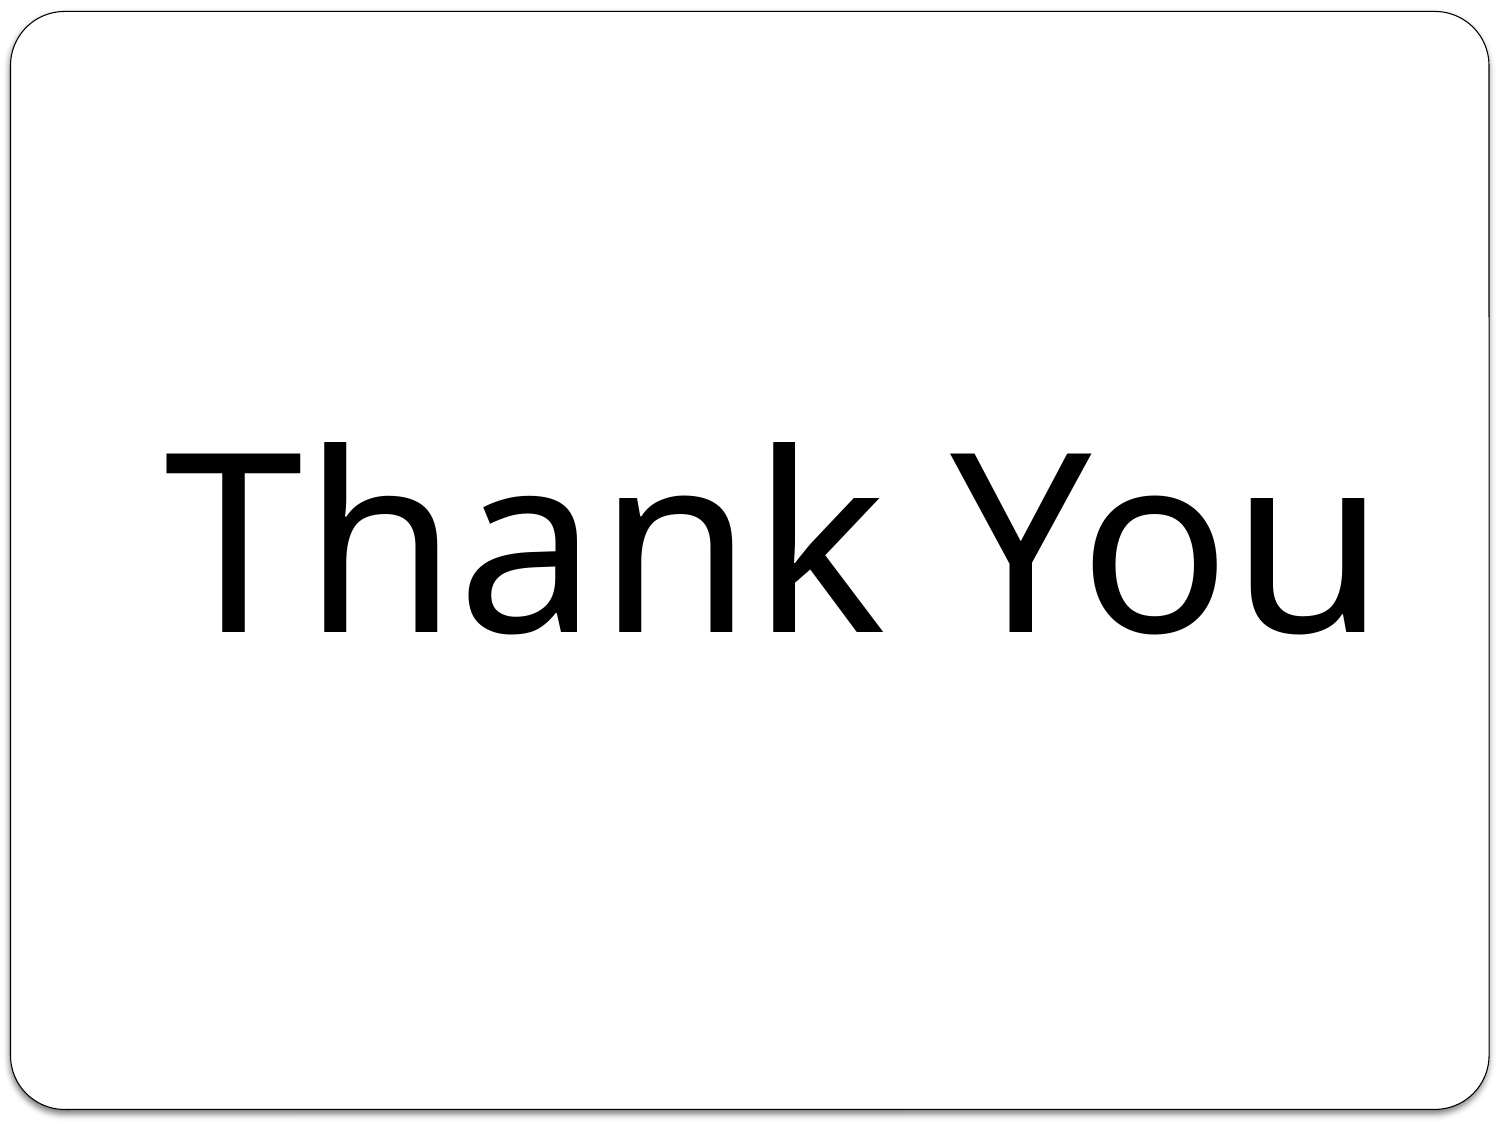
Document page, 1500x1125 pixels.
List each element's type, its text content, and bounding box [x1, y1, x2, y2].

list Thank You [150, 375, 1425, 988]
